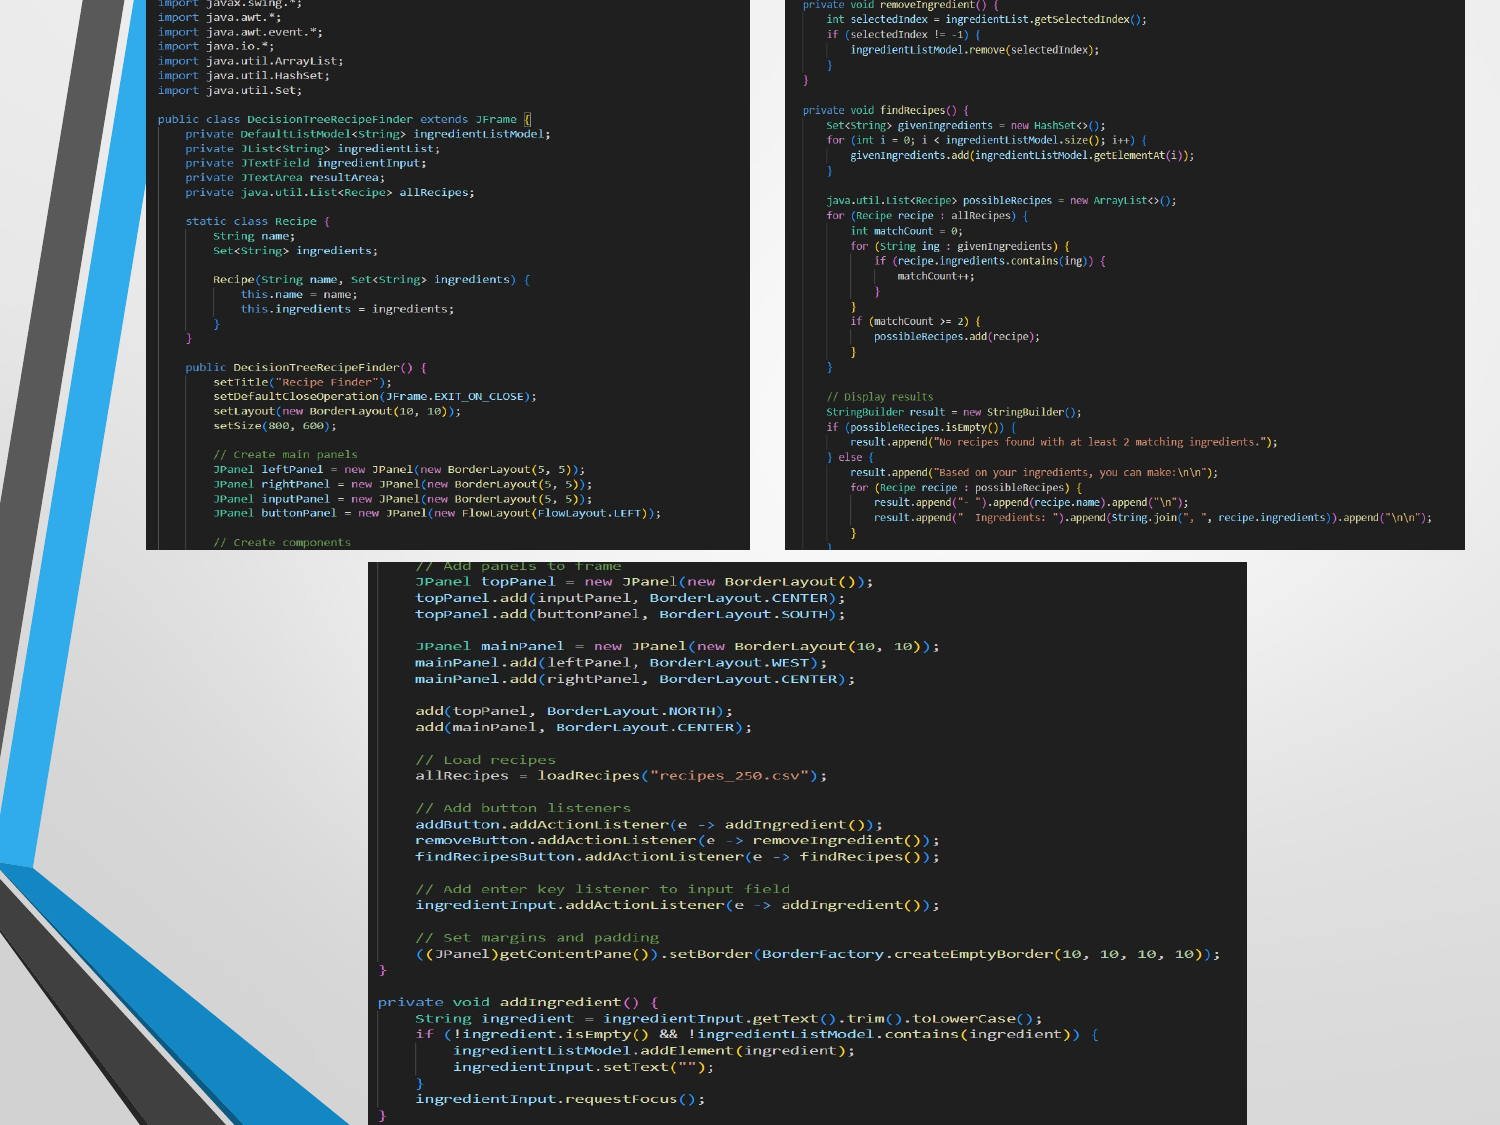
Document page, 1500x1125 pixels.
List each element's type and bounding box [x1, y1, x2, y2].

picture [146, 0, 751, 551]
picture [785, 0, 1466, 551]
picture [368, 562, 1247, 1125]
